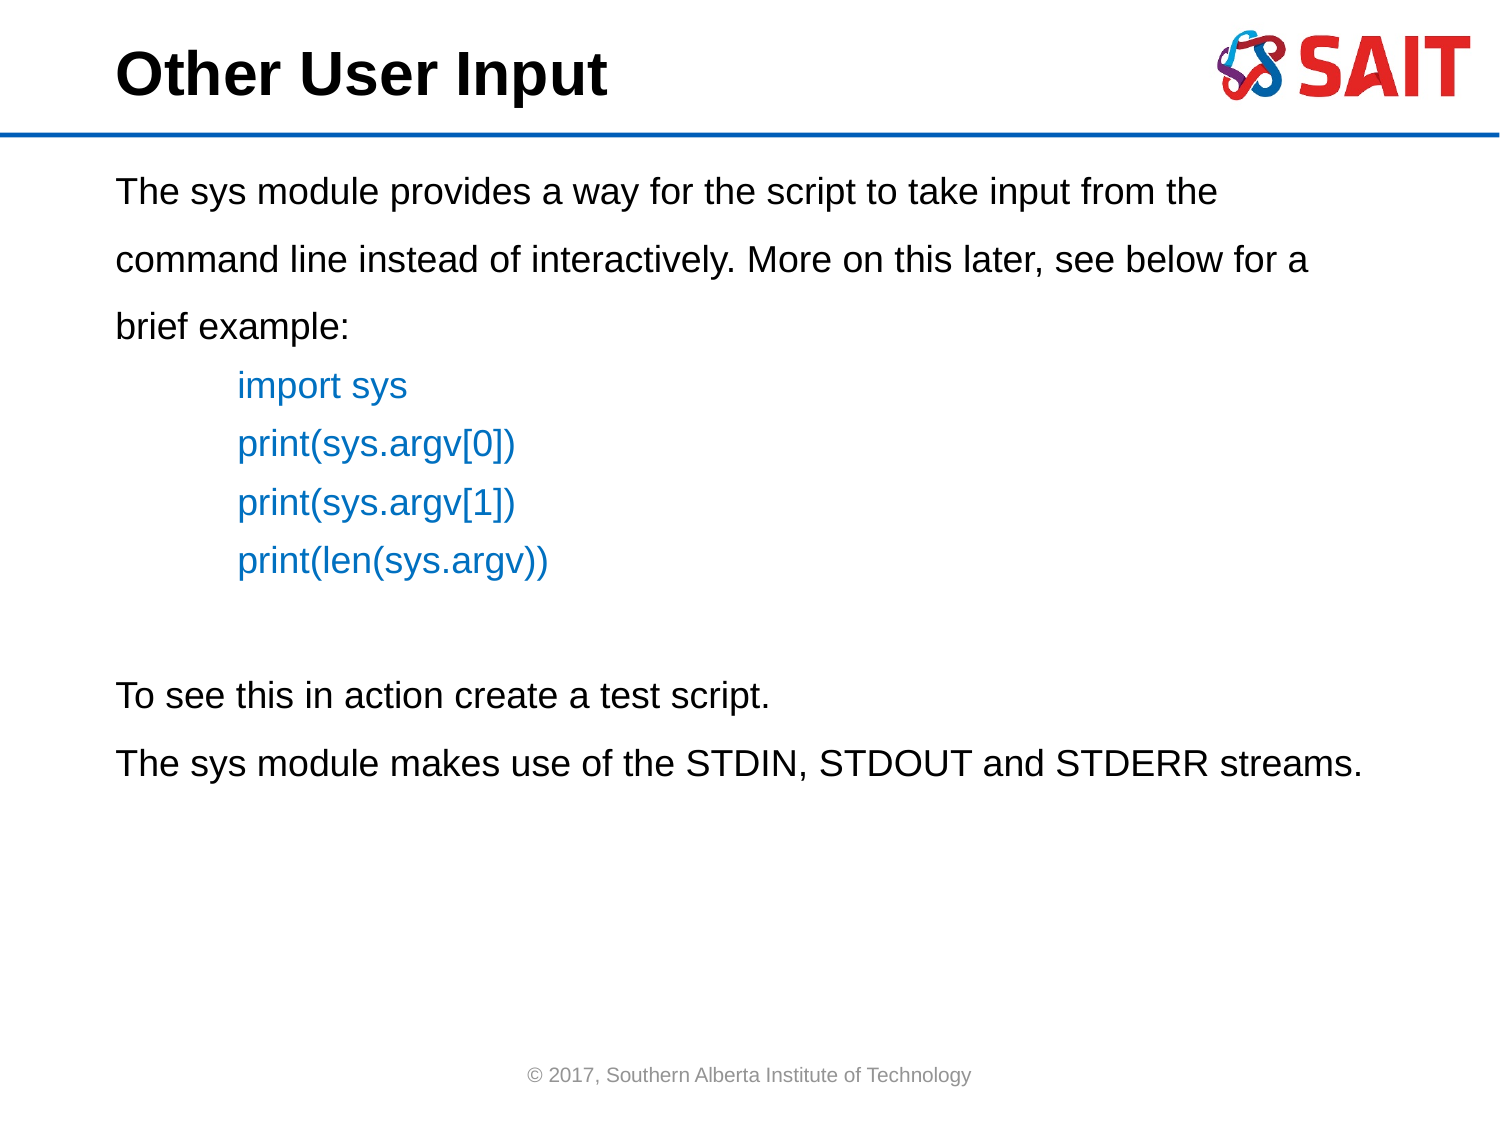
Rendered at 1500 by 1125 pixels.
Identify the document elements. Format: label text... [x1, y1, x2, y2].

text_box Other User Input [100, 26, 1200, 137]
picture [1187, 0, 1500, 130]
text_box The sys module provides a way for the script to take input from the command line instead of interactively. More on this later, see below for a brief example: import sys print(sys.argv[0]) print(sys.argv[1]) print(len(sys.argv)) To see this in action create a test script. The sys module makes use of the STDIN, STDOUT and STDERR streams. [100, 137, 1399, 791]
